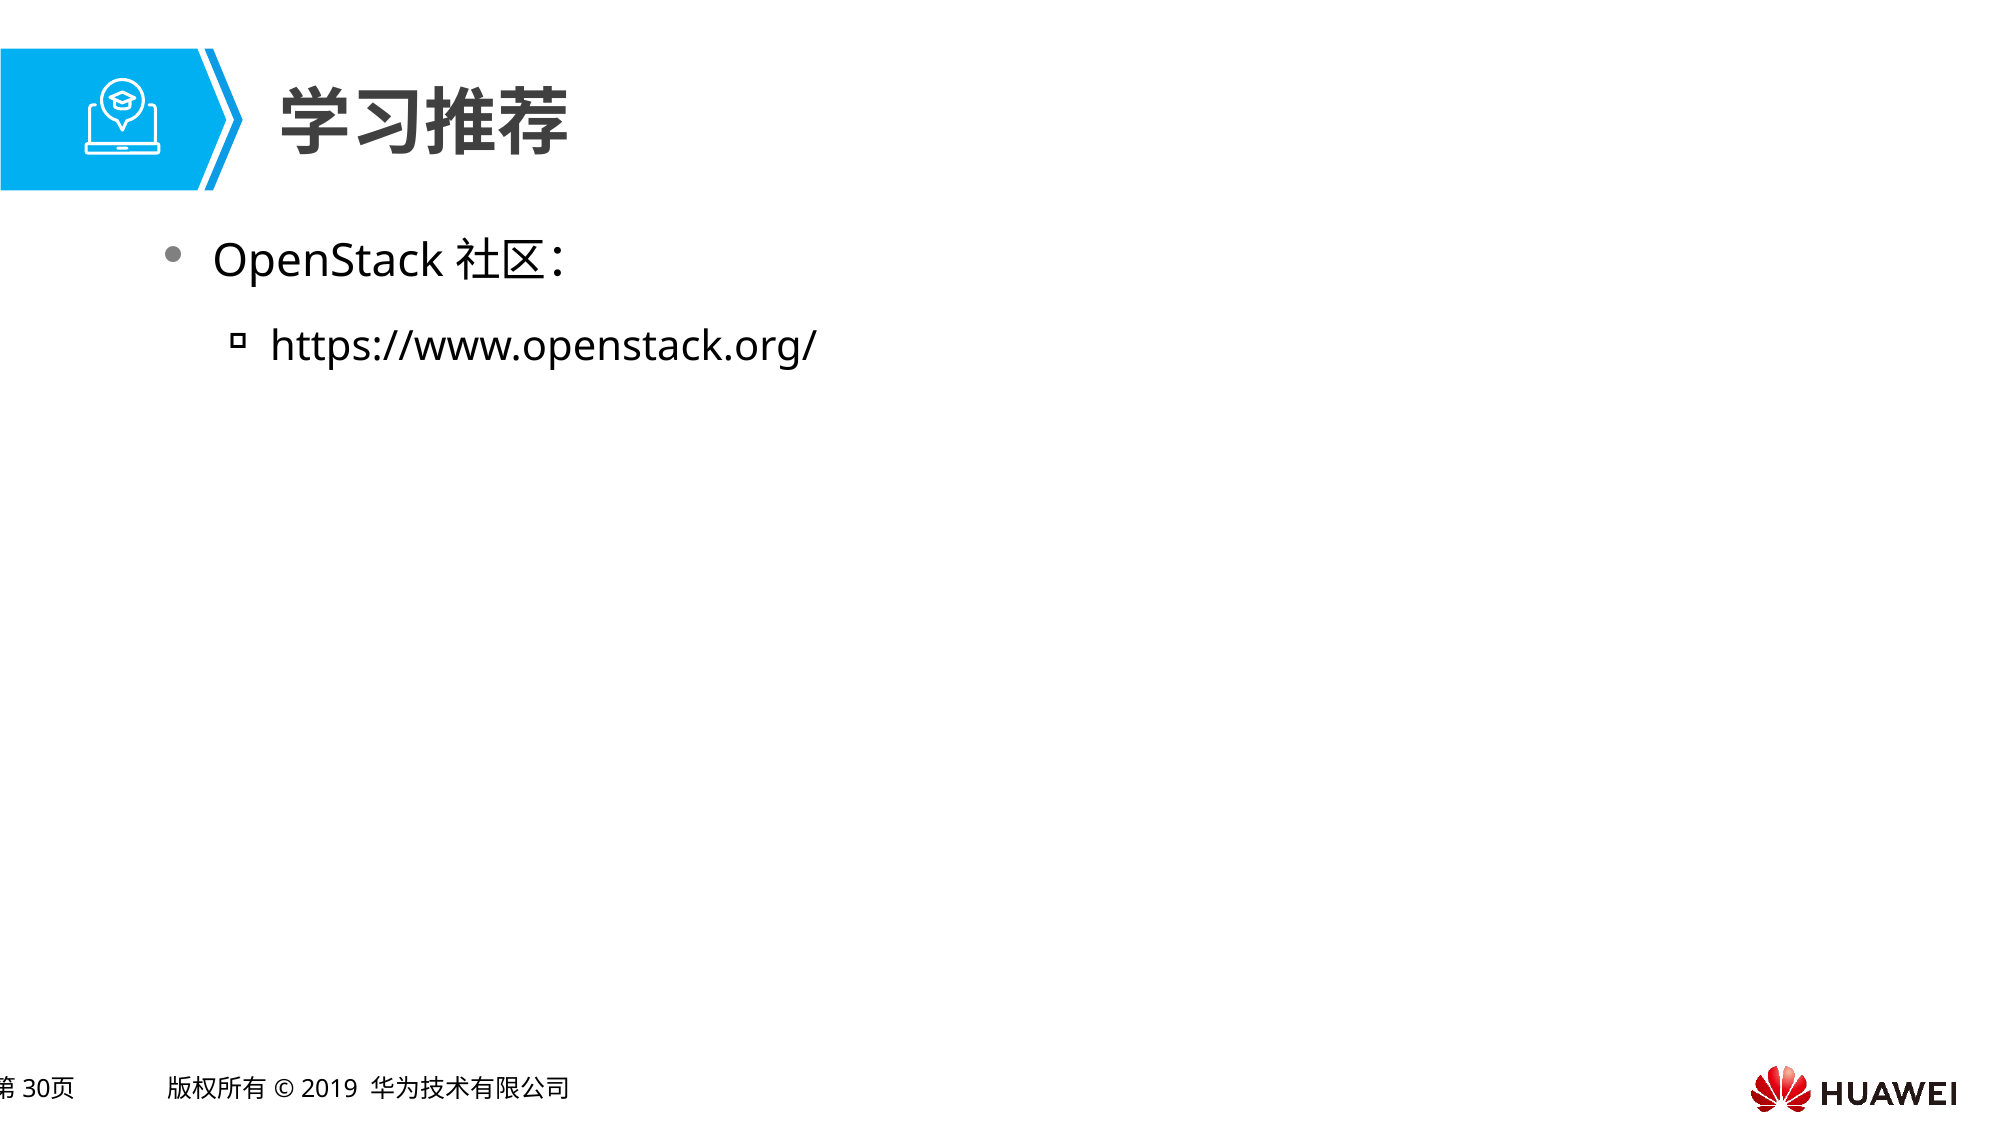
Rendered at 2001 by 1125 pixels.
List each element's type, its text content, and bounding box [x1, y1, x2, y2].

picture [1751, 1066, 1956, 1112]
list OpenStack社区： https://www.openstack.org/ [149, 202, 1883, 971]
